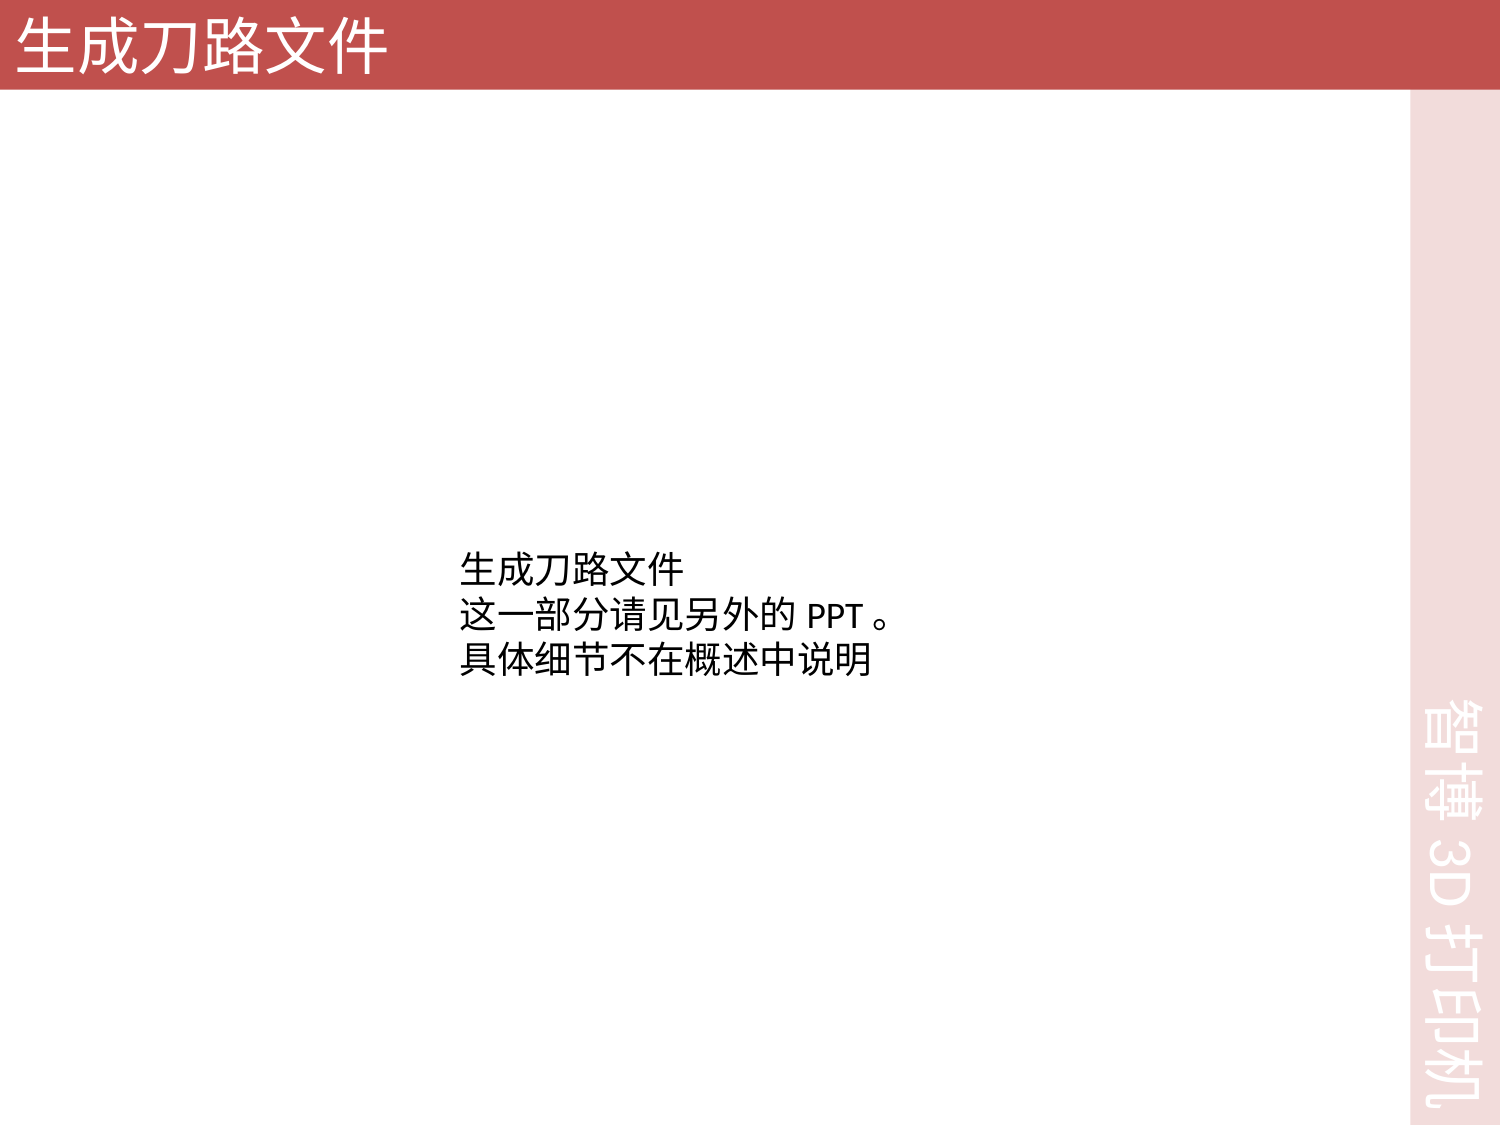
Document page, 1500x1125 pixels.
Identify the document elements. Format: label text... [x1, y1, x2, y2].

text_box 智博3D打印机 [1410, 90, 1500, 1125]
text_box 生成刀路文件 这一部分请见另外的PPT。 具体细节不在概述中说明 [445, 538, 950, 689]
text_box 生成刀路文件 [0, 0, 1500, 90]
